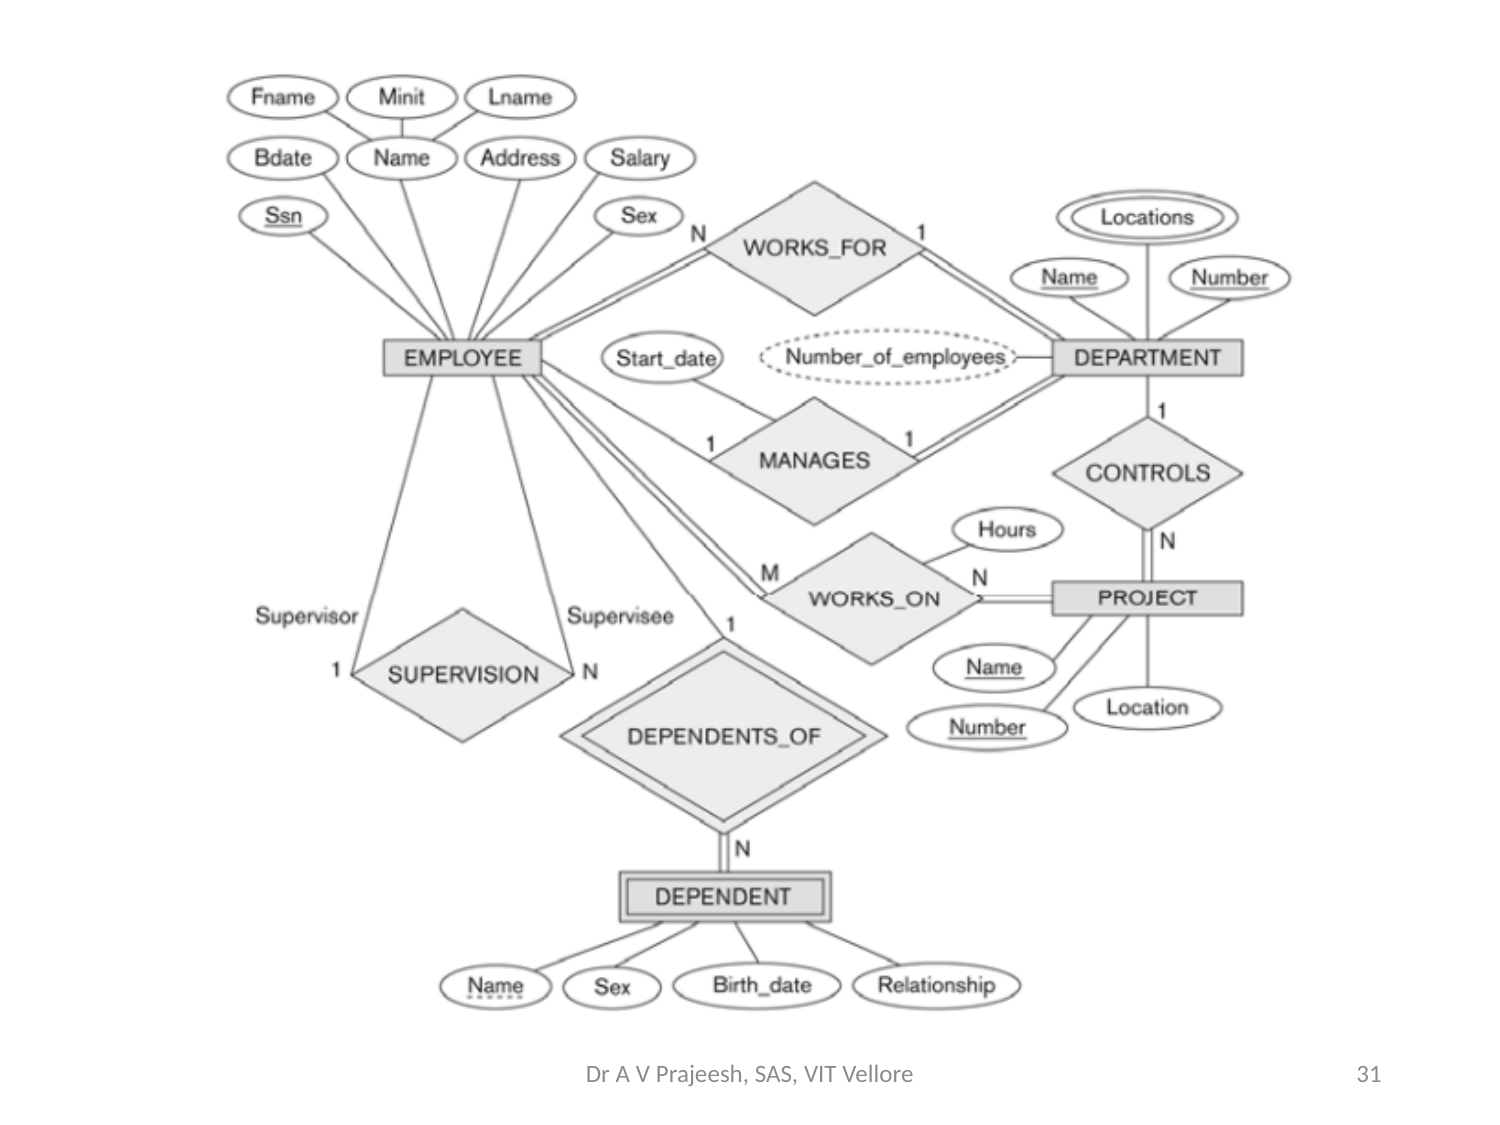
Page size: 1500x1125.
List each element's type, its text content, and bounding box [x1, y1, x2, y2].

footer Dr A V Prajeesh, SAS, VIT Vellore [496, 1042, 1004, 1103]
slide_number 31 [1059, 1042, 1397, 1103]
picture [184, 53, 1316, 1020]
